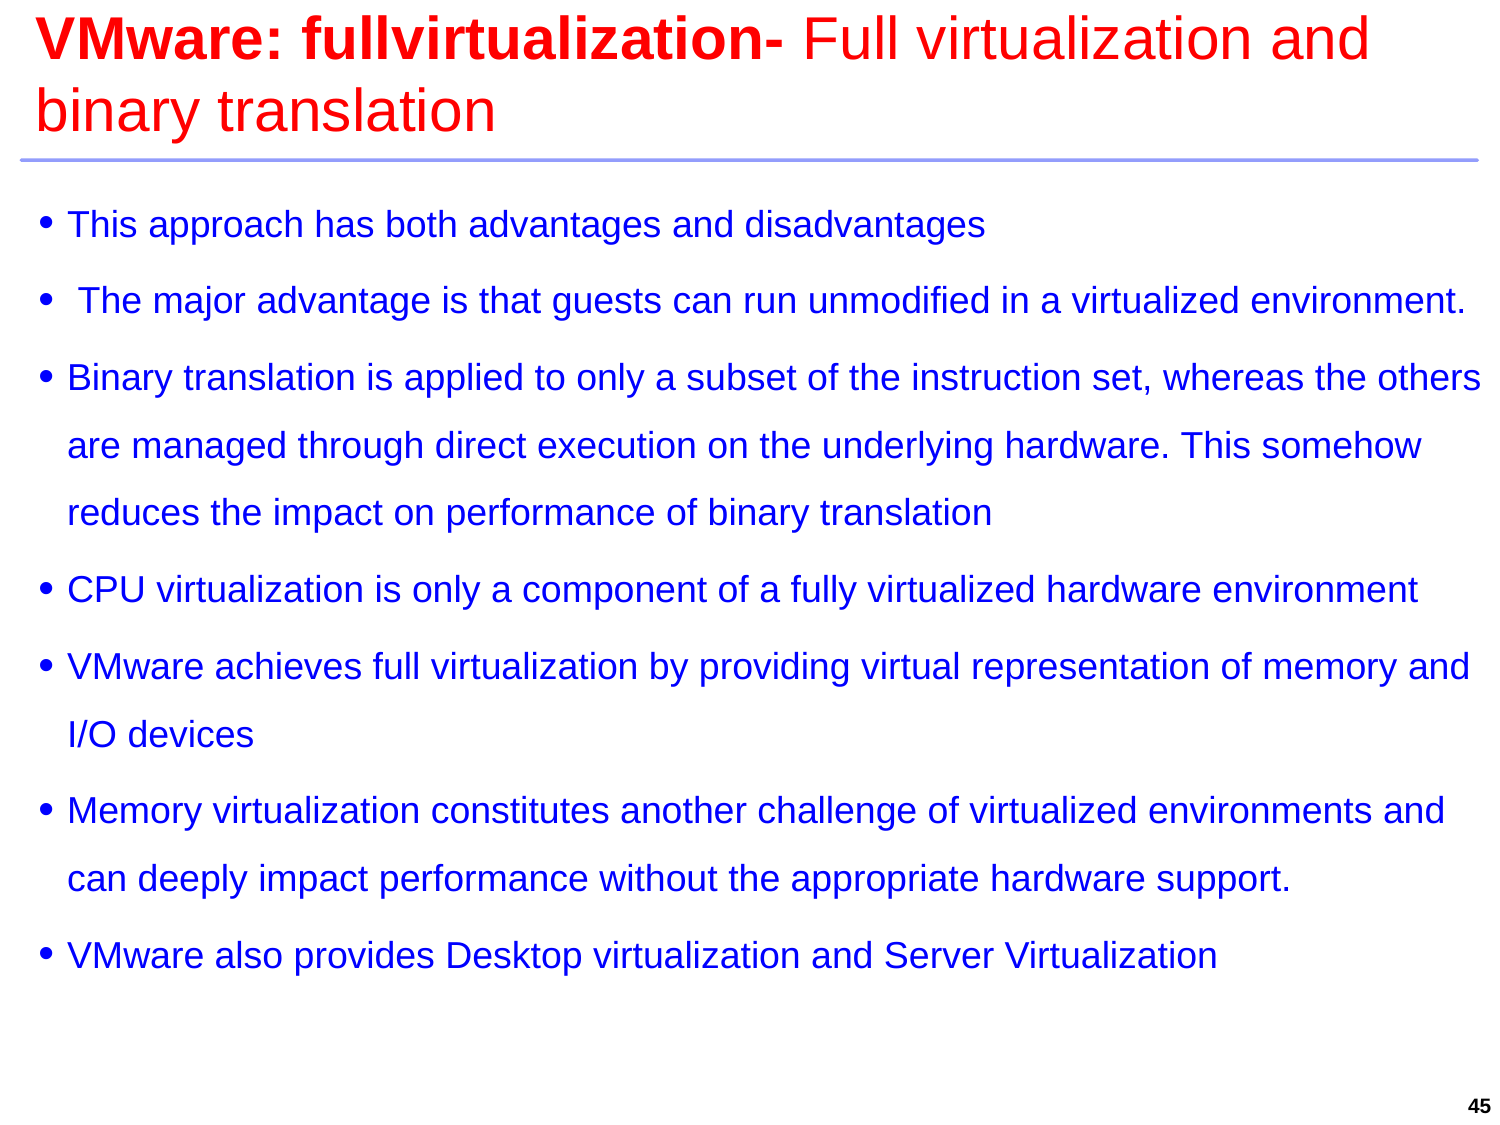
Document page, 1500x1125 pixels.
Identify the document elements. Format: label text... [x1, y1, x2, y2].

footer [0, 1096, 1500, 1125]
list [26, 176, 1479, 1092]
title VMware: fullvirtualization- Full virtualization and binary translation [26, 0, 1479, 145]
text_box This approach has both advantages and disadvantages The major advantage is that guests can run unmodified in a virtualized environment. Binary translation is applied to only a subset of the instruction set, whereas the others are managed through direct execution on the underlying hardware. This somehow reduces the impact on performance of binary translation CPU virtualization is only a component of a fully virtualized hardware environment VMware achieves full virtualization by providing virtual representation of memory and I/O devices Memory virtualization constitutes another challenge of virtualized environments and can deeply impact performance without the appropriate hardware support. VMware also provides Desktop virtualization and Server Virtualization [29, 172, 1483, 1088]
